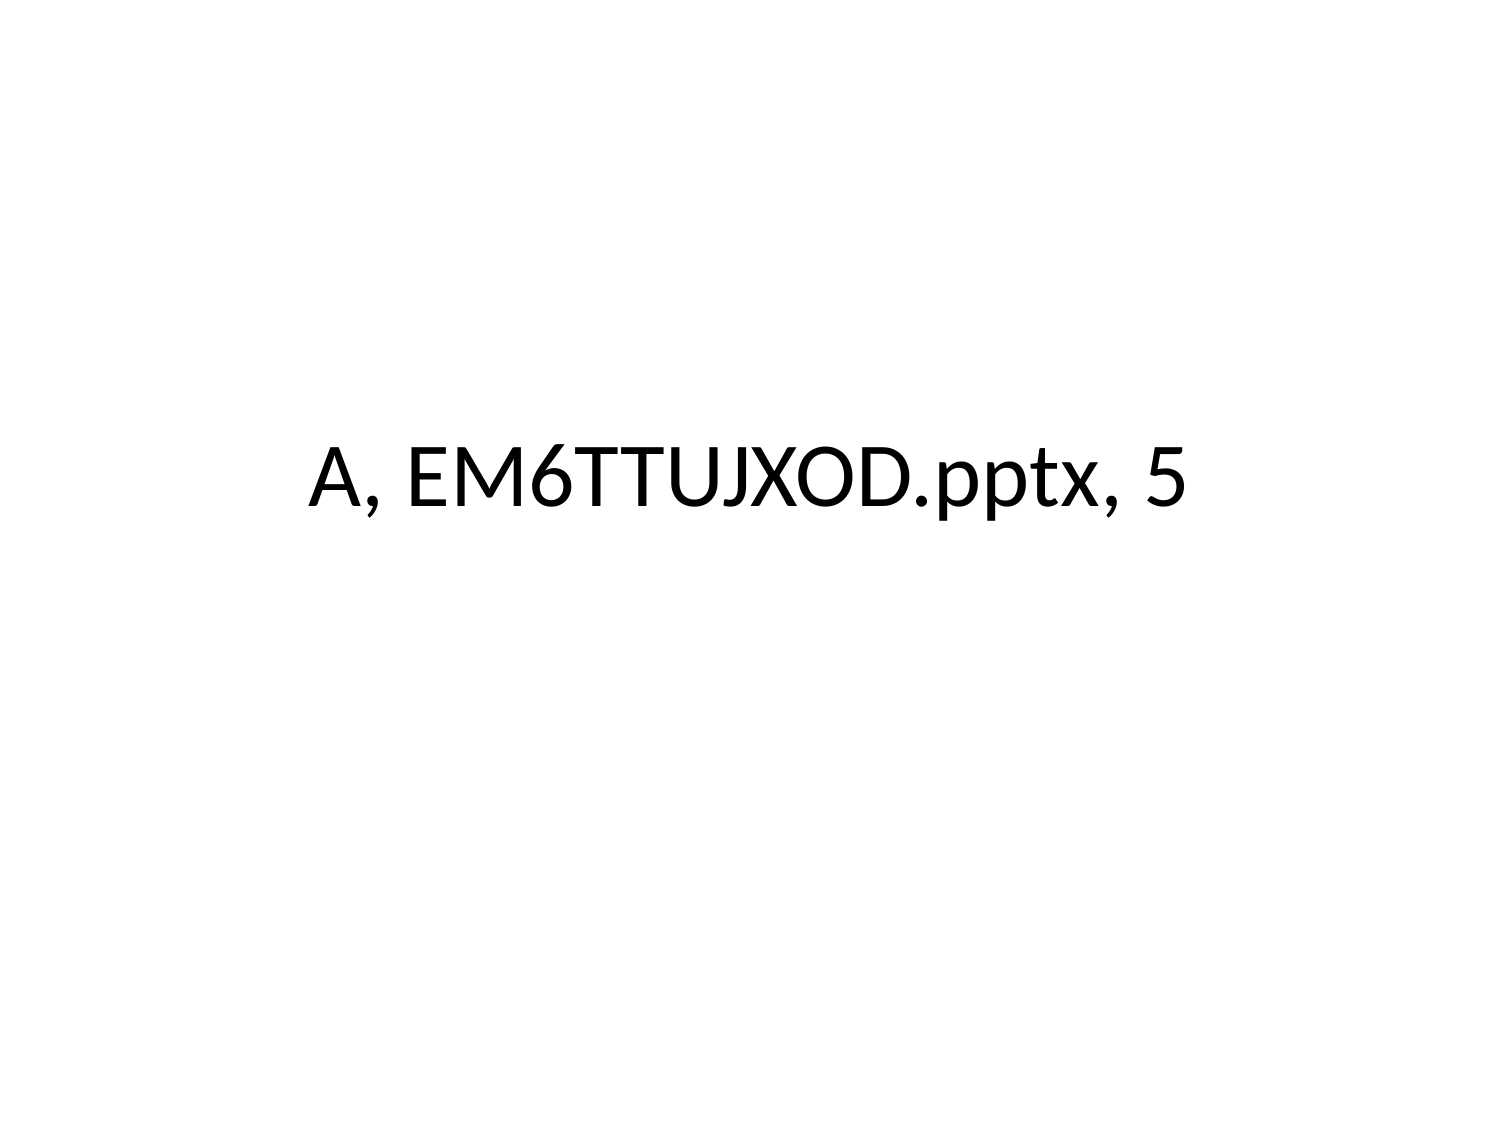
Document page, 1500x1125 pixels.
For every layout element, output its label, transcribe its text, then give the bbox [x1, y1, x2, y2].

title A, EM6TTUJXOD.pptx, 5 [112, 349, 1388, 591]
